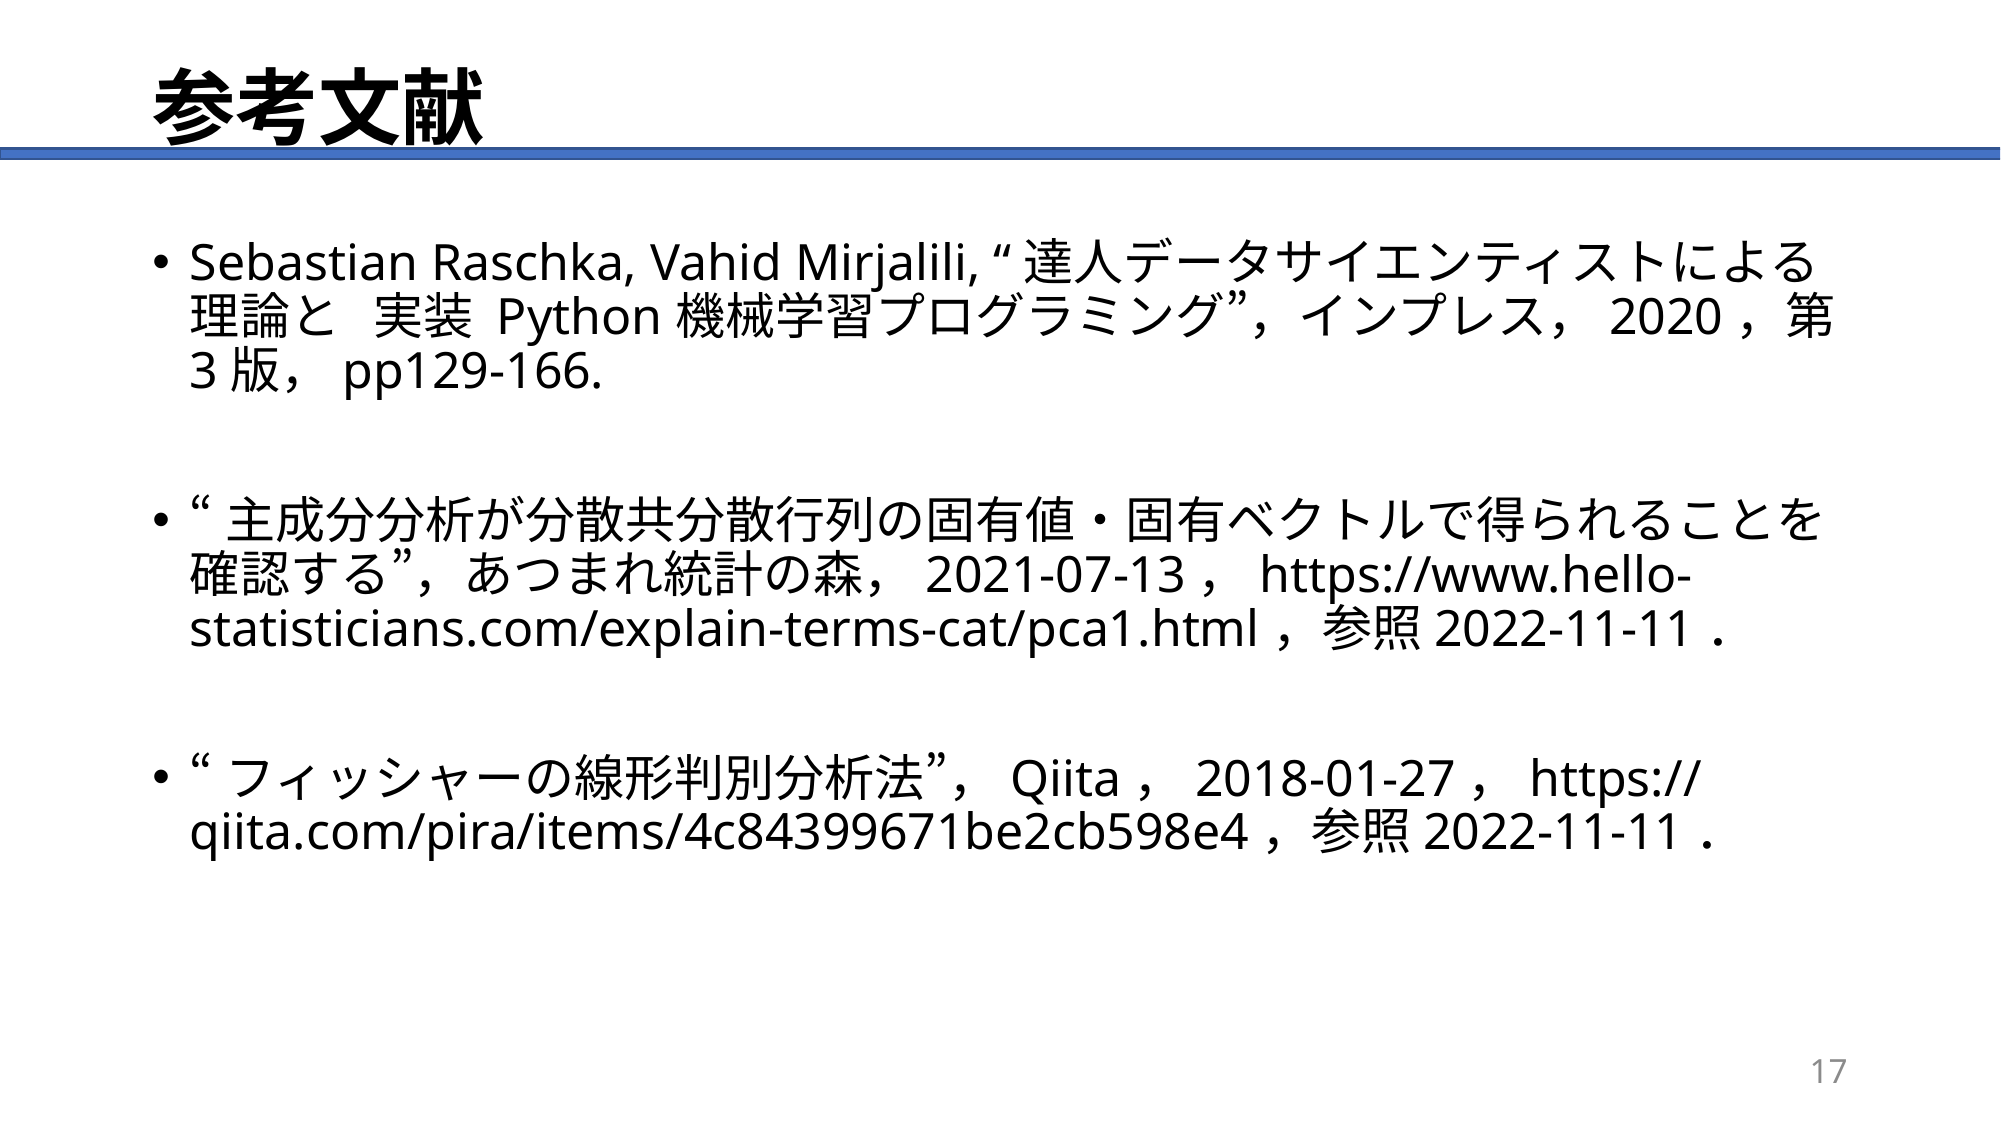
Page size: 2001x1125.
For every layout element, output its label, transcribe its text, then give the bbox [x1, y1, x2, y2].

title 参考文献 [137, 37, 1863, 186]
list Sebastian Raschka, Vahid Mirjalili, “達人データサイエンティストによる理論と 実装 Python機械学習プログラミング”，インプレス，2020，第3版，pp129-166. “主成分分析が分散共分散行列の固有値・固有ベクトルで得られることを確認する”，あつまれ統計の森，2021-07-13，https://www.hello-statisticians.com/explain-terms-cat/pca1.html，参照2022-11-11． “フィッシャーの線形判別分析法”，Qiita，2018-01-27，https://qiita.com/pira/items/4c84399671be2cb598e4，参照2022-11-11． [137, 230, 1863, 1014]
slide_number 17 [1412, 1042, 1863, 1103]
